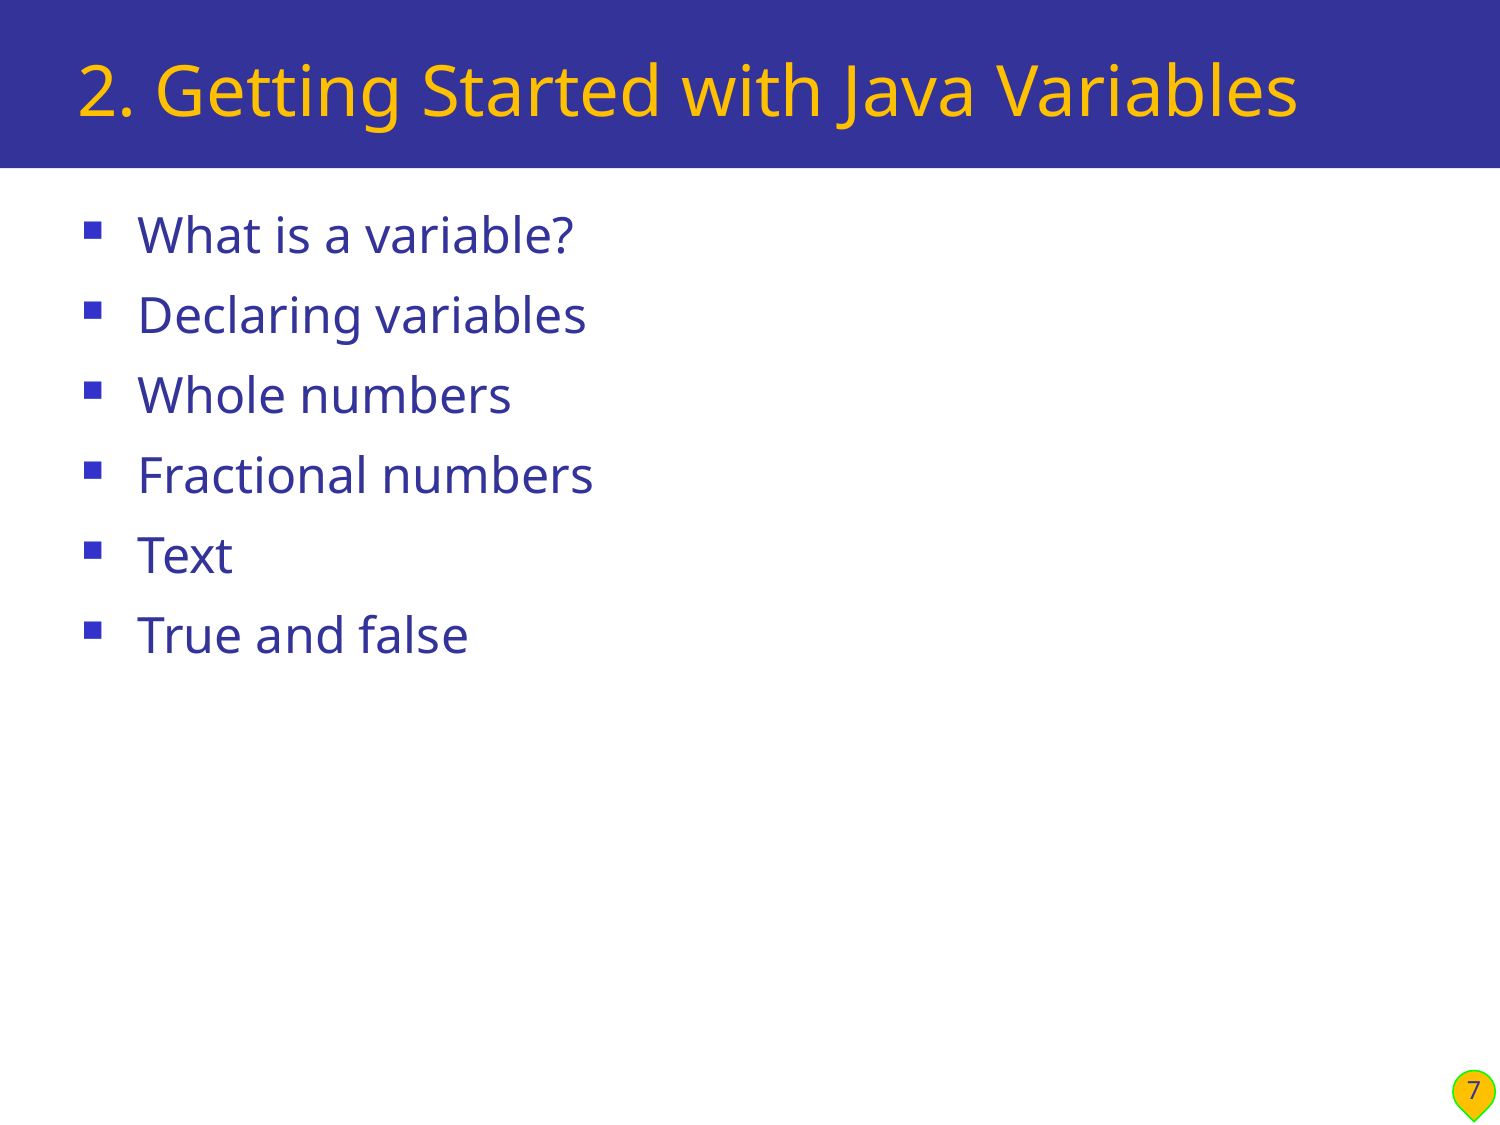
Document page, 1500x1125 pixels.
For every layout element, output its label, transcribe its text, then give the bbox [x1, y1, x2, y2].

footer 7 [1431, 1040, 1500, 1117]
title 2. Getting Started with Java Variables [61, 24, 1465, 139]
list What is a variable? Declaring variables Whole numbers Fractional numbers Text True and false [66, 196, 1460, 1007]
